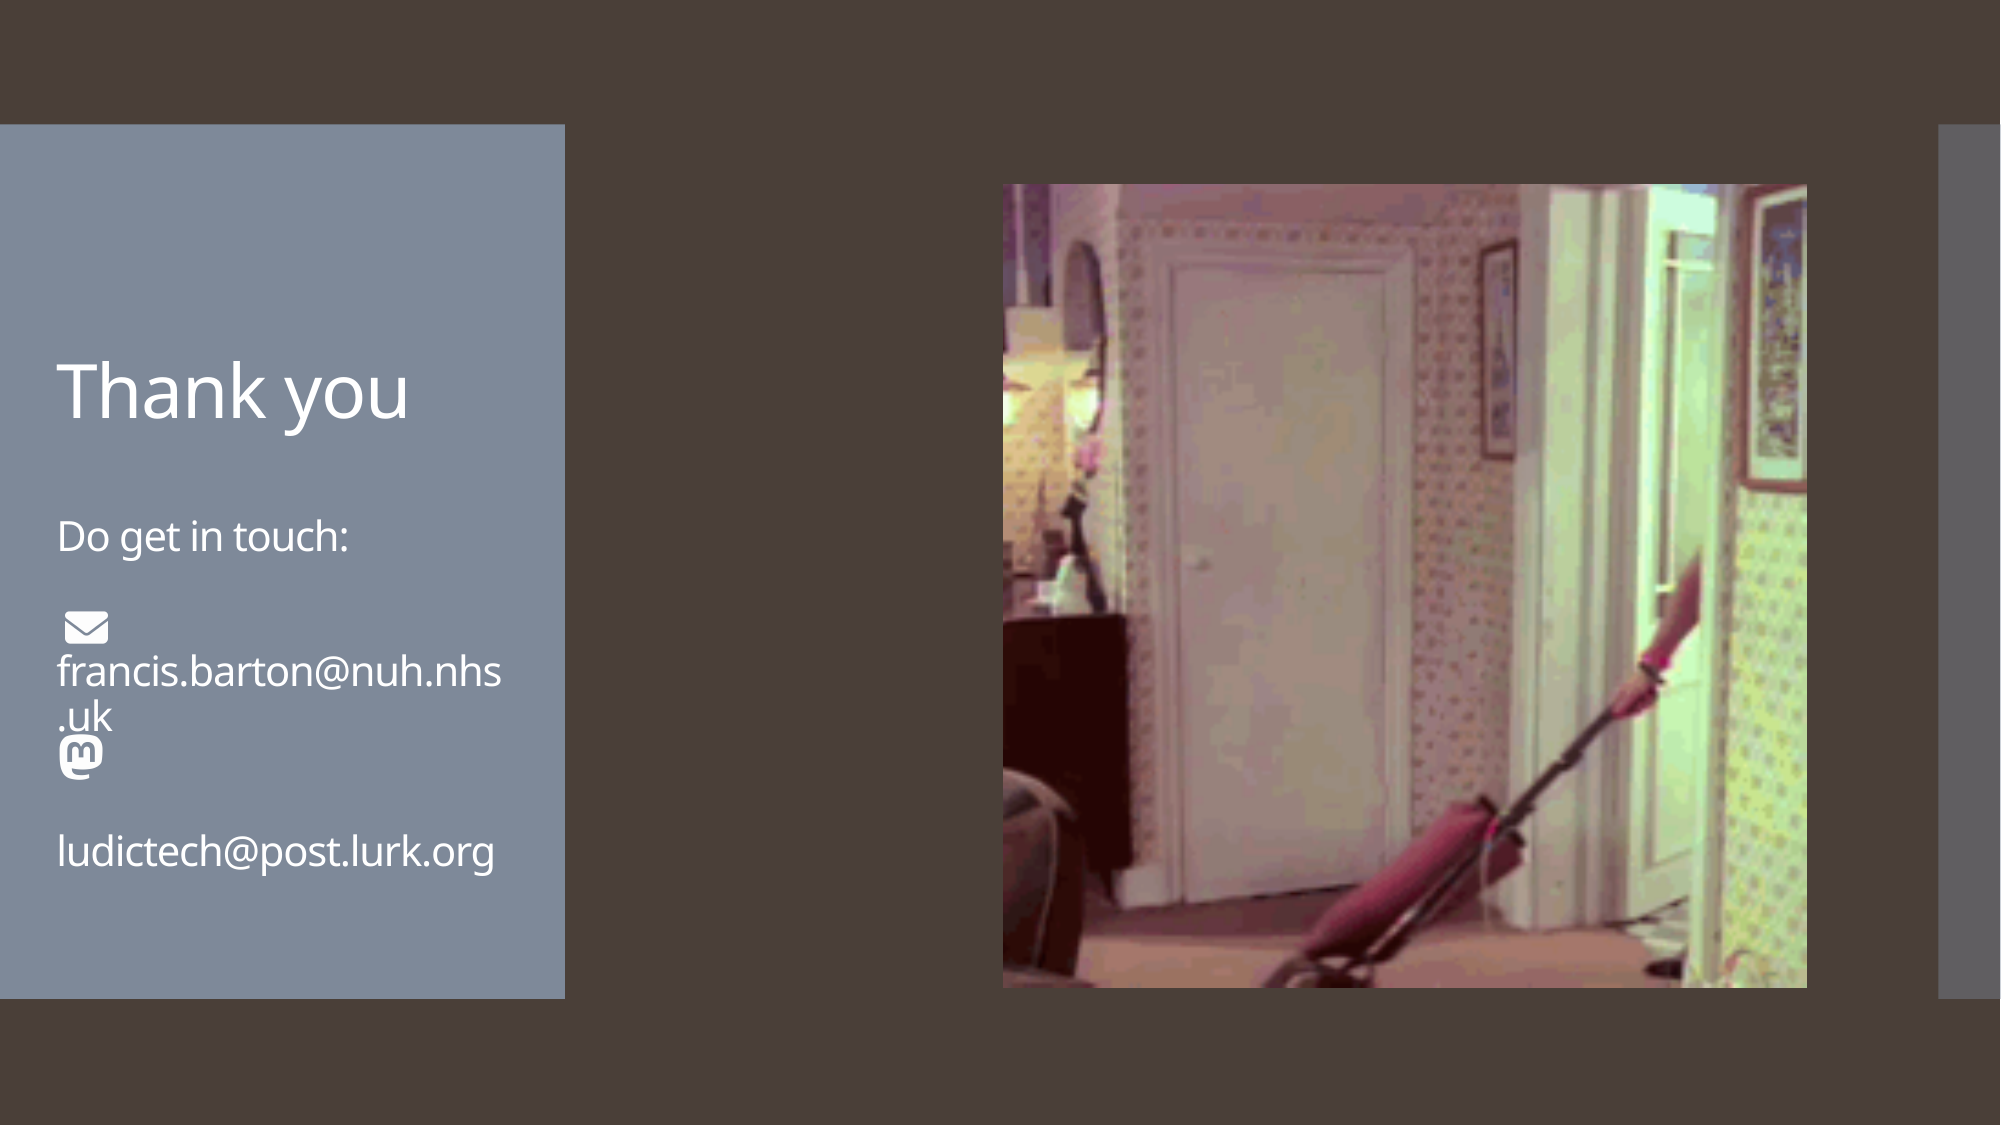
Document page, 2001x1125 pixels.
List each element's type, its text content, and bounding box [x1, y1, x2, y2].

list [1002, 184, 1807, 988]
picture [57, 731, 104, 784]
title Thank you Do get in touch: francis.barton@nuh.nhs.uk ludictech@post.lurk.org [41, 184, 525, 940]
picture [64, 605, 108, 649]
